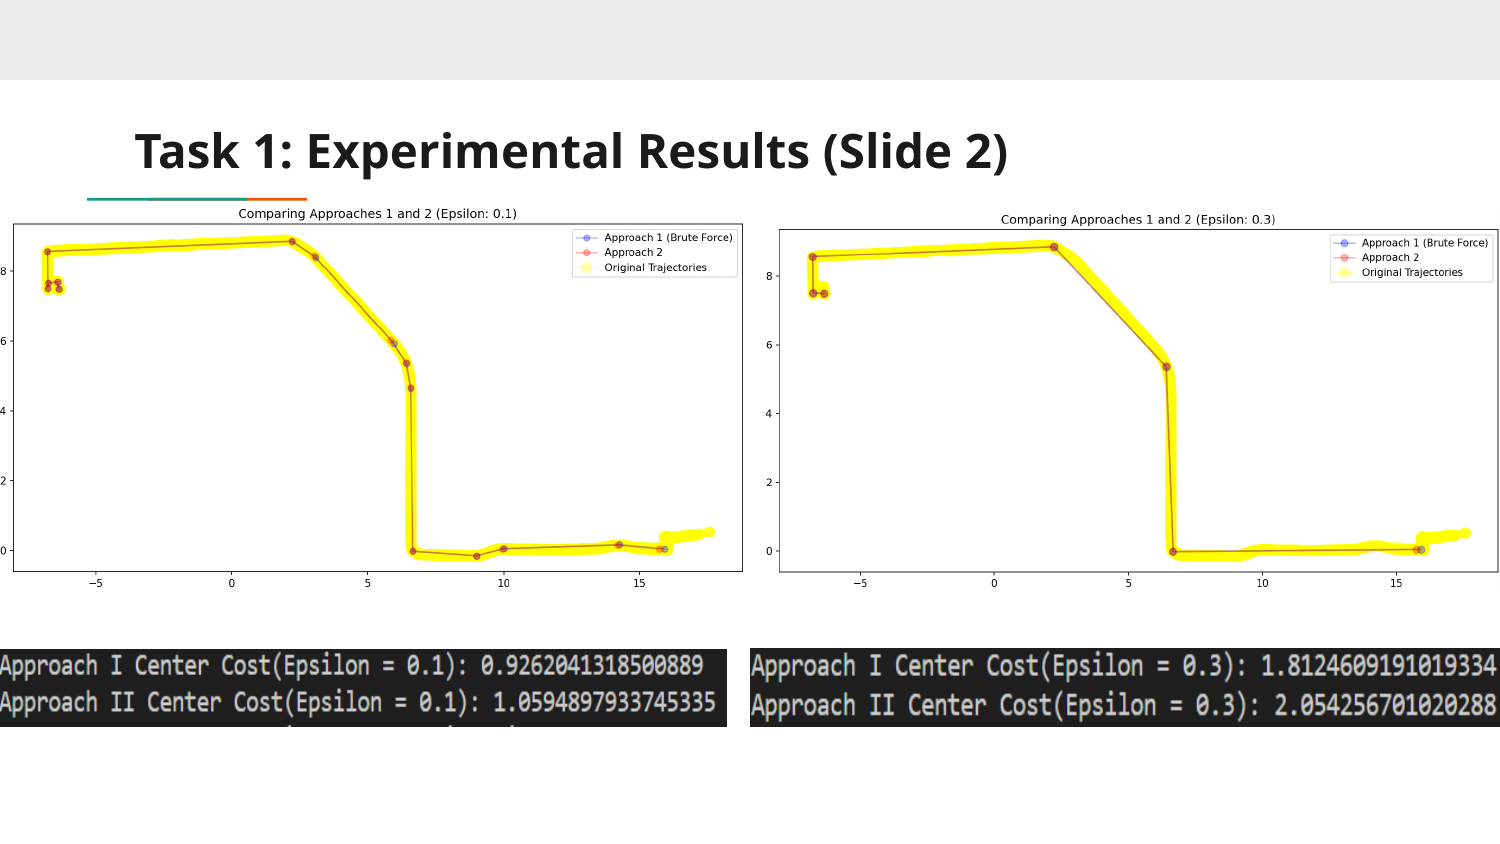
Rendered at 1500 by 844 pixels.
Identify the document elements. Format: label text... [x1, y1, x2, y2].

title Task 1: Experimental Results (Slide 2) [119, 105, 1381, 194]
picture [765, 208, 1500, 592]
picture [749, 647, 1500, 728]
picture [0, 208, 751, 592]
picture [0, 648, 727, 728]
